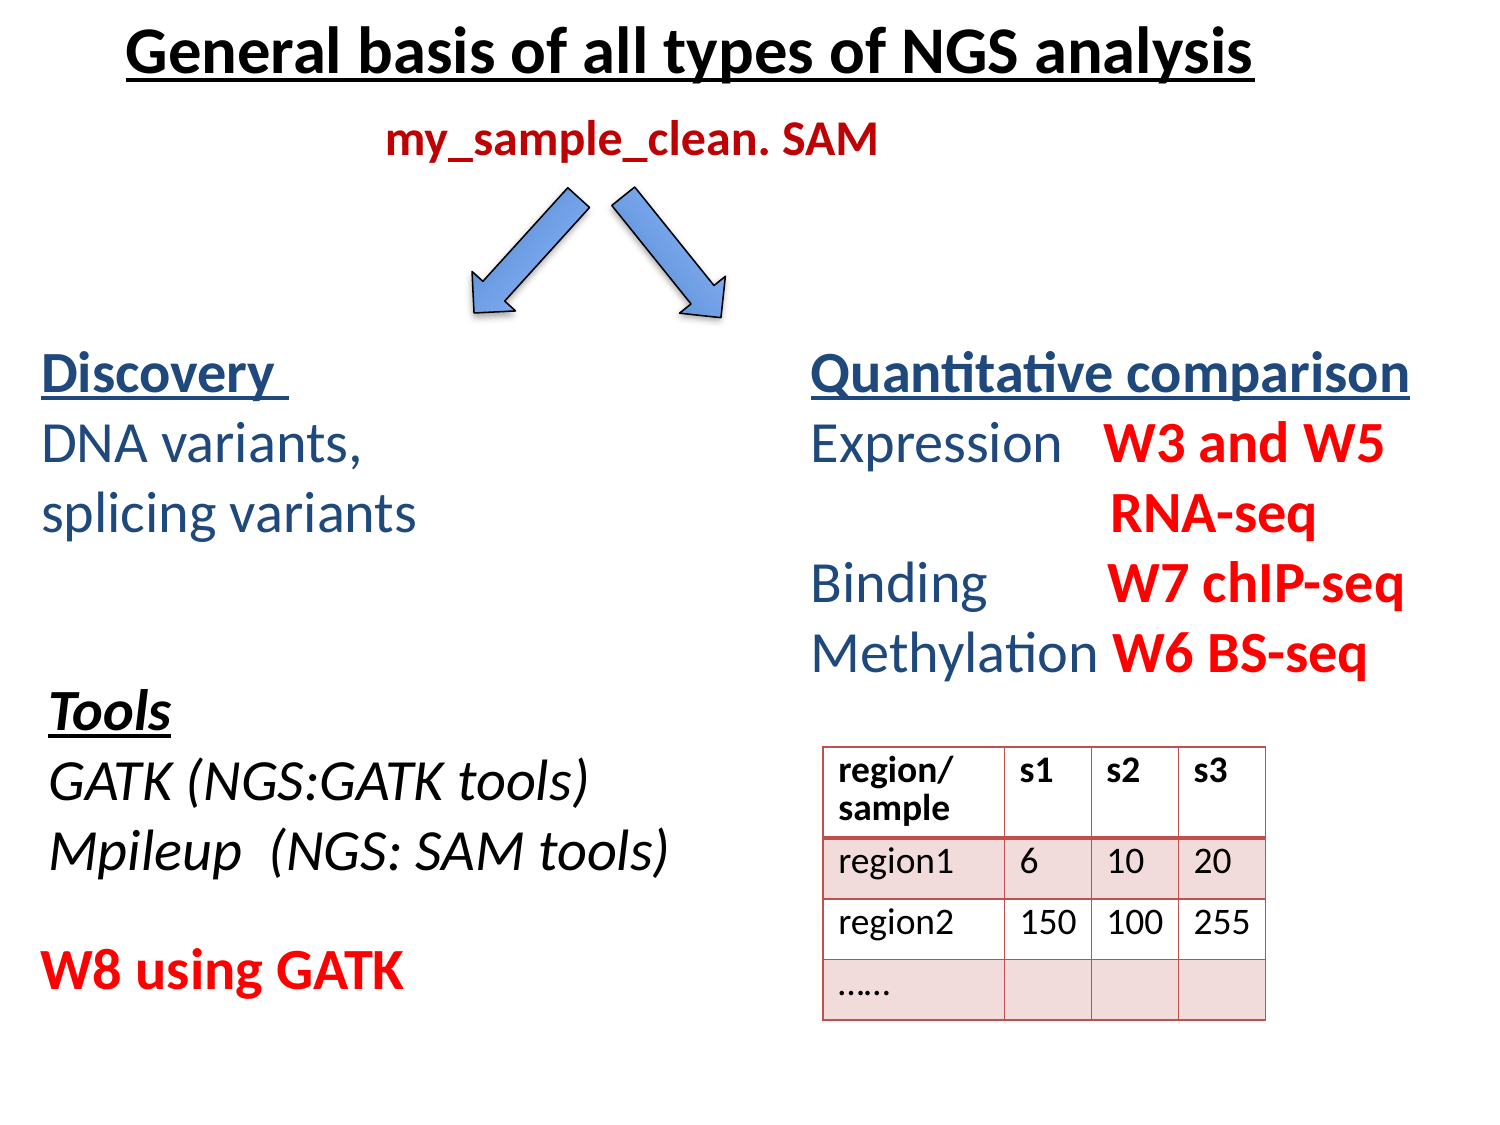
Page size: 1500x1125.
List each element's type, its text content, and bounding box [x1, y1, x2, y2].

table_cell [1179, 960, 1265, 1019]
text_box [611, 186, 727, 319]
table_header region/sample [824, 748, 1004, 836]
table_cell …… [824, 960, 1004, 1019]
table_cell 150 [1005, 900, 1091, 959]
table_cell region1 [824, 840, 1004, 898]
text_box Quantitative comparison Expression W3 and W5 RNA-seq Binding W7 chIP-seq Methylation W6 BS-seq [796, 327, 1426, 692]
text_box my_sample_clean. SAM [212, 97, 1052, 173]
table_header s3 [1179, 748, 1265, 836]
table_cell 6 [1005, 840, 1091, 898]
table_header s1 [1005, 748, 1091, 836]
text_box [471, 187, 591, 314]
table_cell 255 [1179, 900, 1265, 959]
table_cell [1005, 960, 1091, 1019]
table_cell [1092, 960, 1178, 1019]
table_cell 100 [1092, 900, 1178, 959]
table_header s2 [1092, 748, 1178, 836]
title General basis of all types of NGS analysis [0, 0, 1384, 102]
table_cell 10 [1092, 840, 1178, 898]
table_cell 20 [1179, 840, 1265, 898]
text_box Discovery DNA variants, splicing variants [26, 327, 433, 552]
text_box W8 using GATK [25, 923, 561, 1009]
text_box Tools GATK (NGS:GATK tools) Mpileup (NGS: SAM tools) [33, 664, 687, 890]
table_cell region2 [824, 900, 1004, 959]
